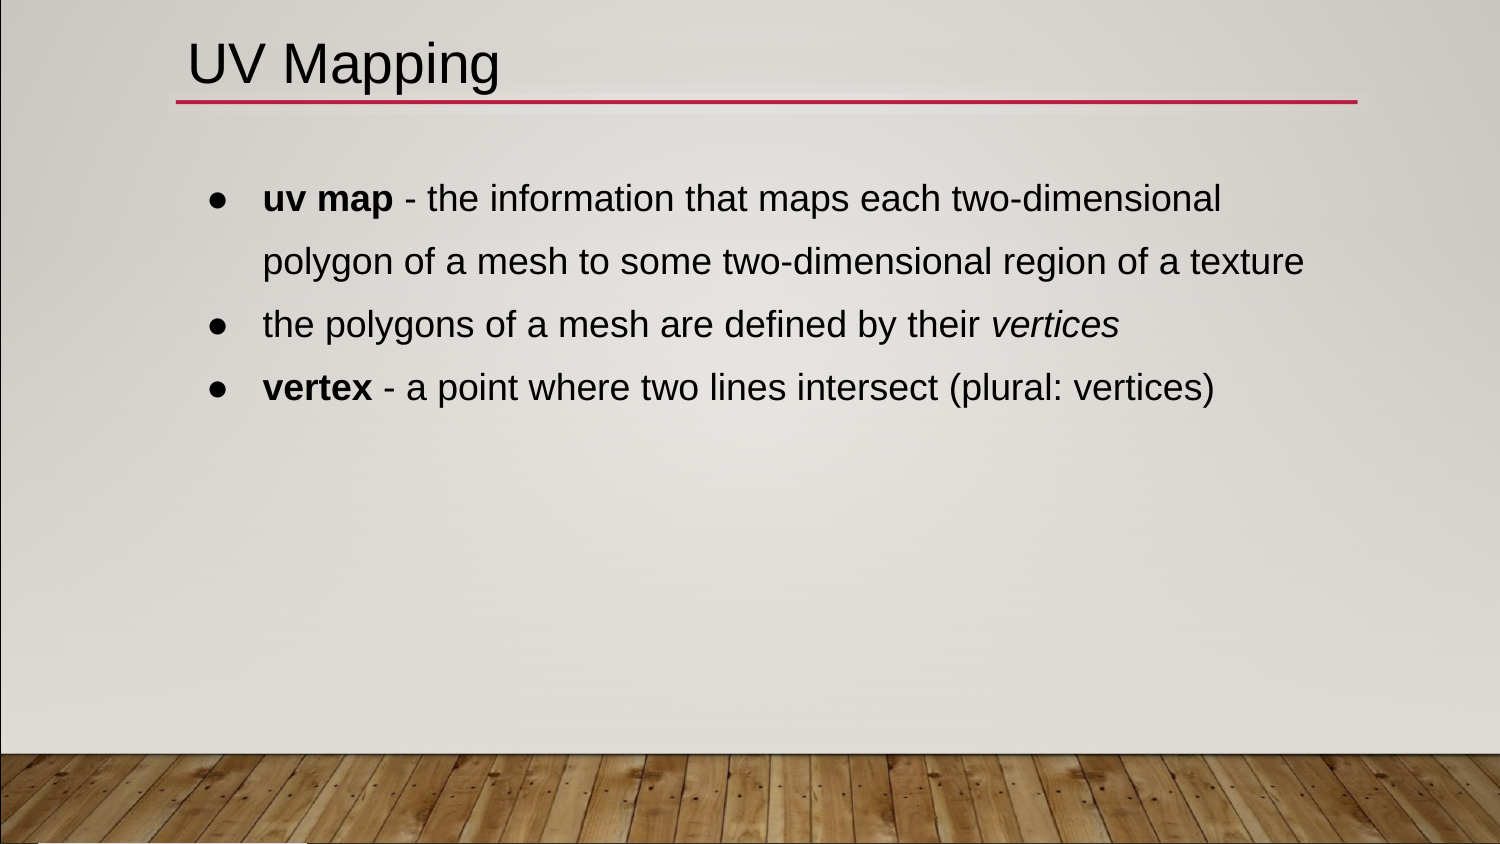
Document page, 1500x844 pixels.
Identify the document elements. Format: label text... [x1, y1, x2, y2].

picture [0, 0, 1500, 844]
list uv map - the information that maps each two-dimensional polygon of a mesh to some two-dimensional region of a texture the polygons of a mesh are defined by their vertices vertex - a point where two lines intersect (plural: vertices) [172, 141, 1363, 703]
title UV Mapping [172, 17, 1363, 112]
